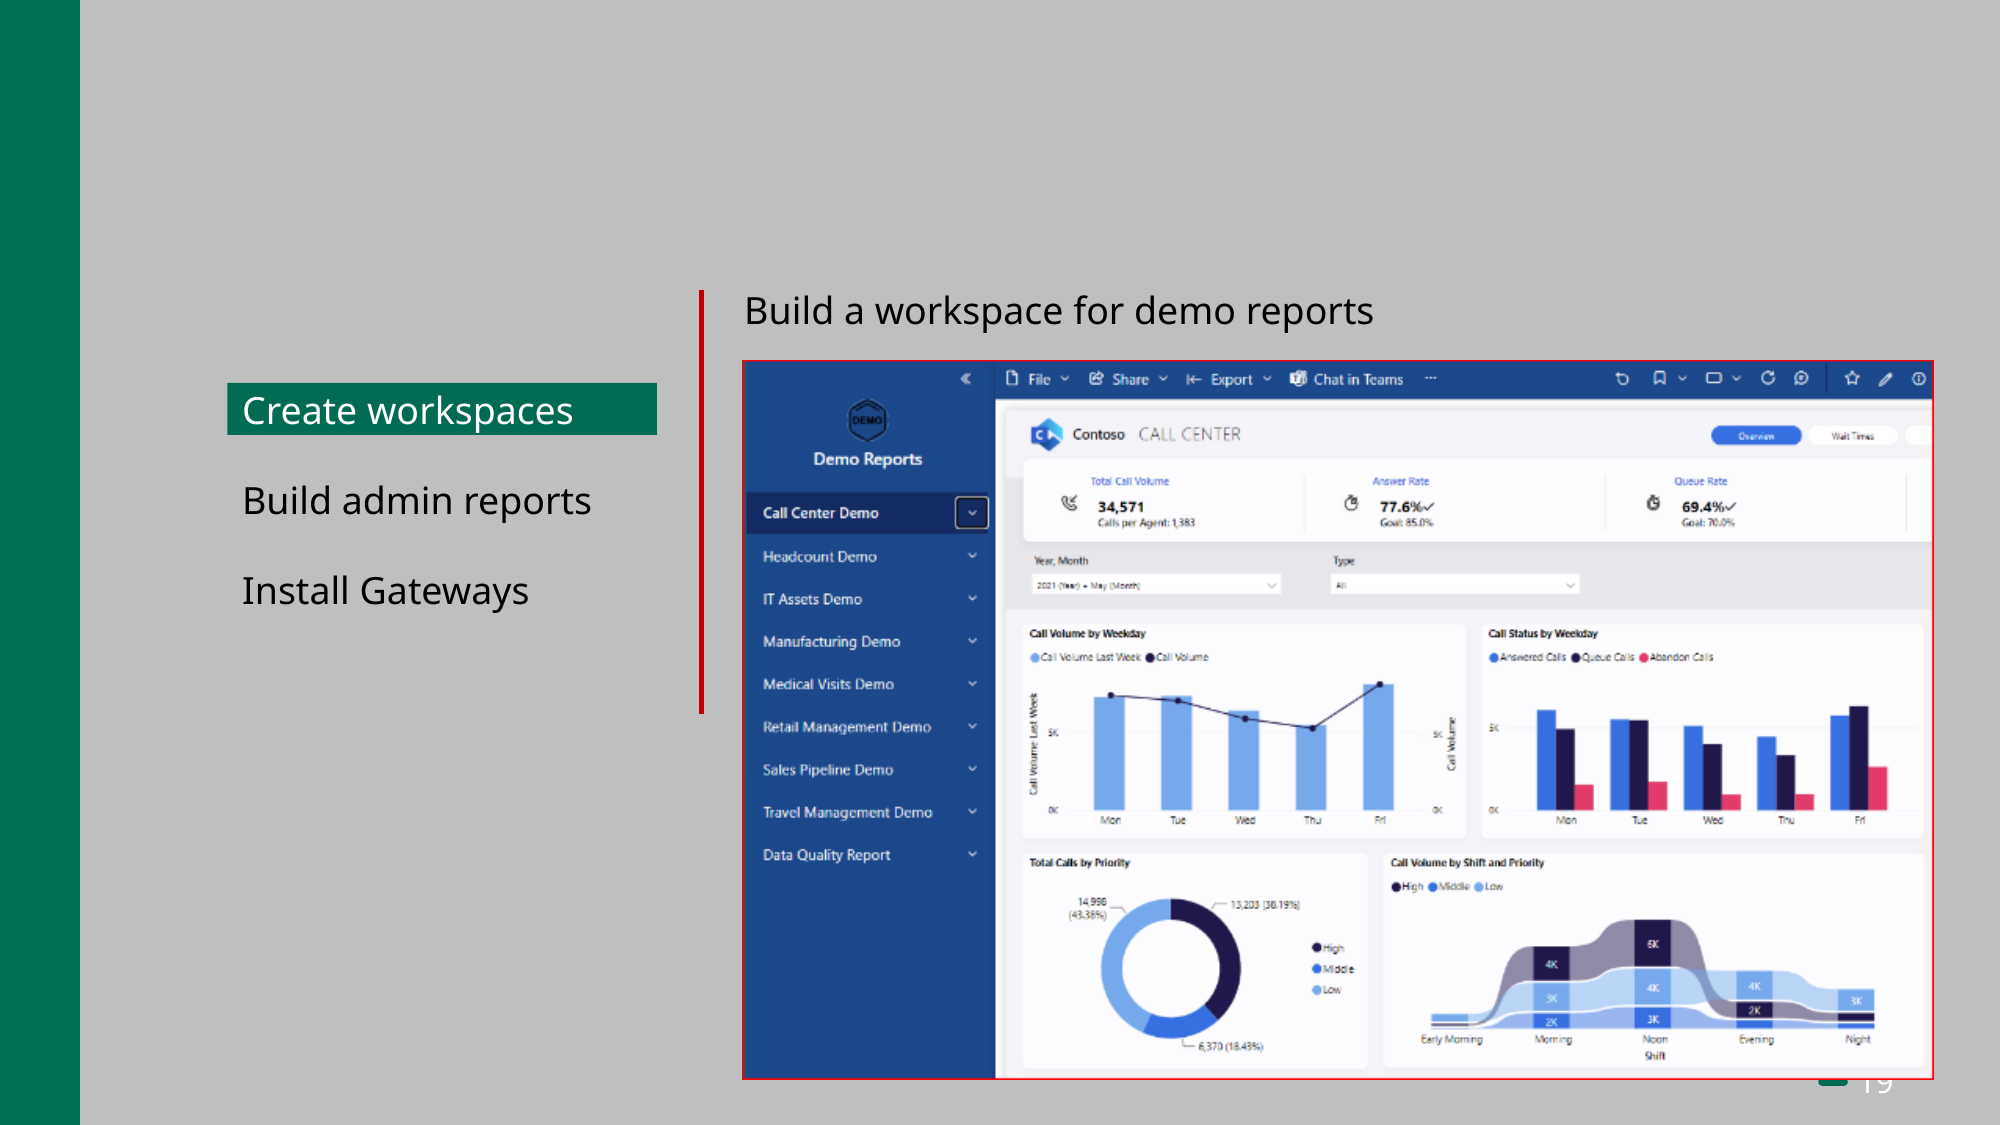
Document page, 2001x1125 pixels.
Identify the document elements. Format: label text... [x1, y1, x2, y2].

text_box Create workspaces Build admin reports Install Gateways [227, 289, 701, 710]
text_box Build a workspace for demo reports [729, 279, 2000, 385]
picture [742, 360, 1934, 1080]
